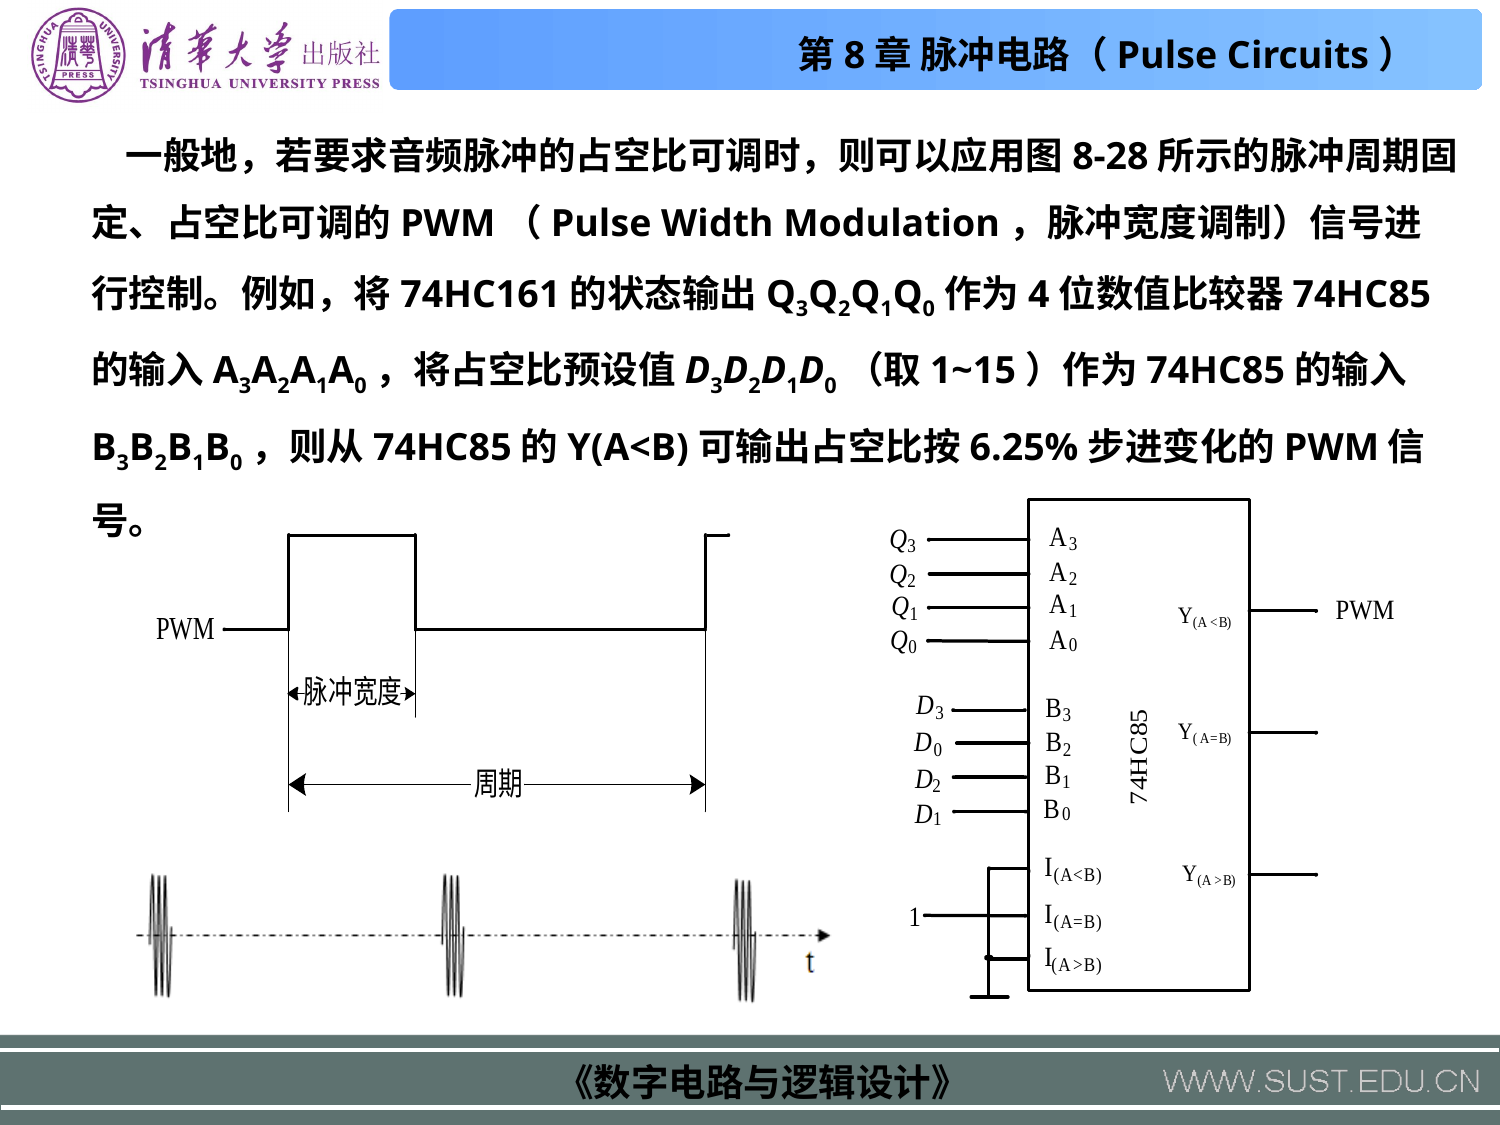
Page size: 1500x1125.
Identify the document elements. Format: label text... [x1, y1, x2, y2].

picture [123, 869, 845, 1009]
table_cell 1 [1151, 1057, 1492, 1105]
picture [27, 0, 383, 113]
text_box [879, 491, 1425, 1006]
text_box 一般地，若要求音频脉冲的占空比可调时，则可以应用图8-28所示的脉冲周期固定、占空比可调的PWM（Pulse Width Modulation，脉冲宽度调制）信号进行控制。例如，将74HC161的状态输出Q3Q2Q1Q0作为4位数值比较器74HC85的输入A3A2A1A0，将占空比预设值D3D2D1D0（取1~15）作为74HC85的输入B3B2B1B0，则从74HC85的Y(A<B)可输出占空比按6.25%步进变化的PWM信号。 [76, 101, 1474, 461]
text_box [147, 526, 736, 818]
